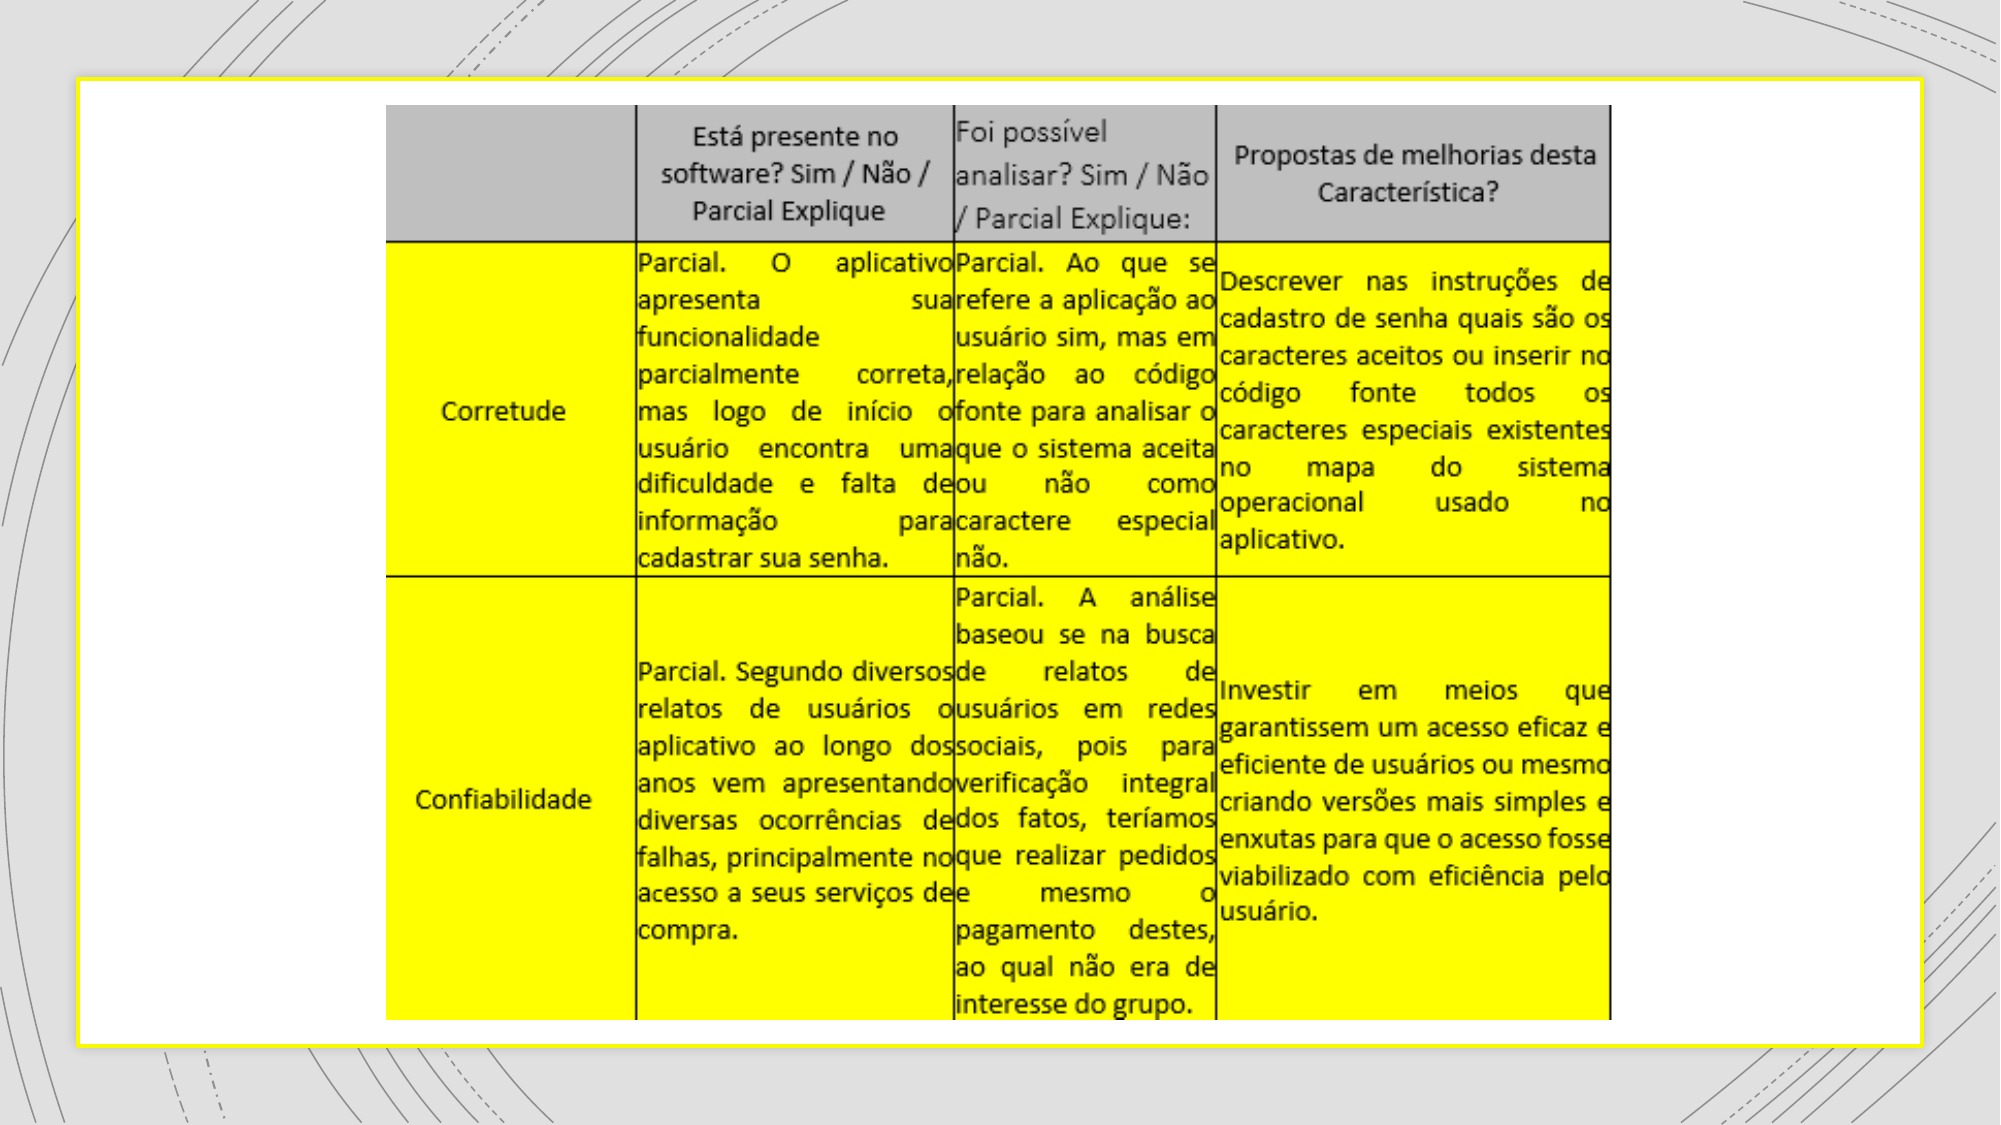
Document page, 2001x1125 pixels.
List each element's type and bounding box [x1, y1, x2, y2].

picture [386, 105, 1614, 1020]
text_box [0, 0, 1996, 1125]
